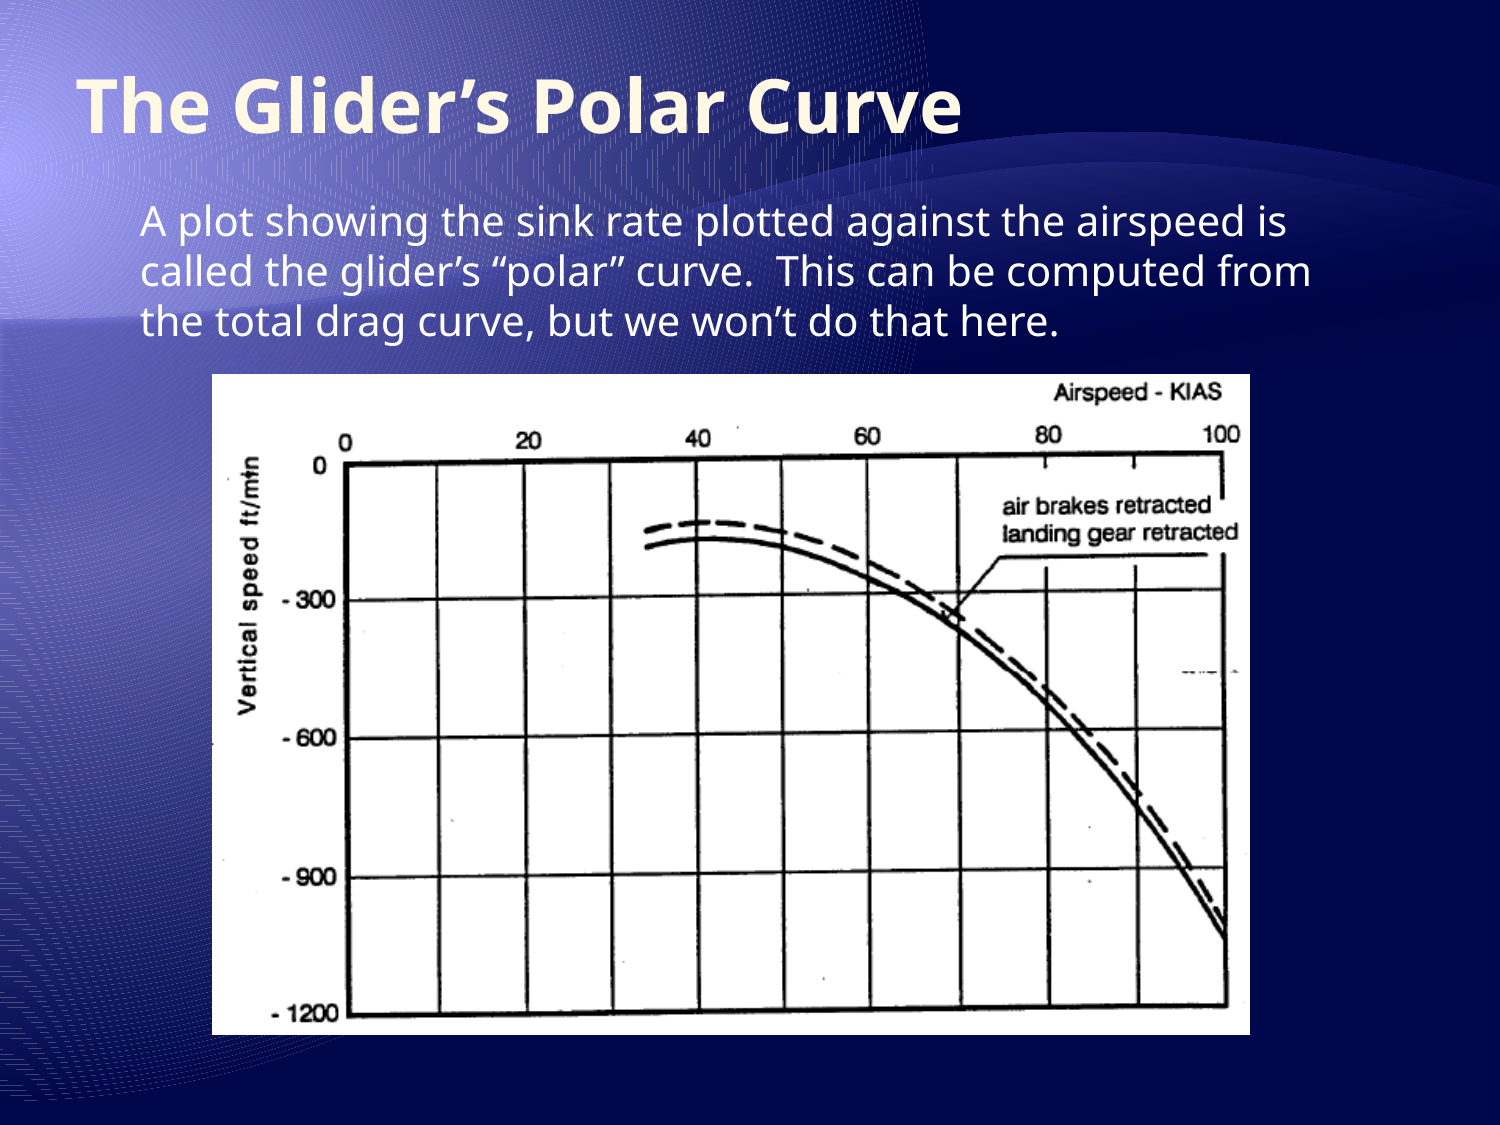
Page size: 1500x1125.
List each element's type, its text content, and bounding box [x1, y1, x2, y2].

picture [212, 374, 1251, 1035]
text_box A plot showing the sink rate plotted against the airspeed is called the glider’s “polar” curve. This can be computed from the total drag curve, but we won’t do that here. [125, 187, 1375, 403]
title The Glider’s Polar Curve [75, 75, 1425, 150]
